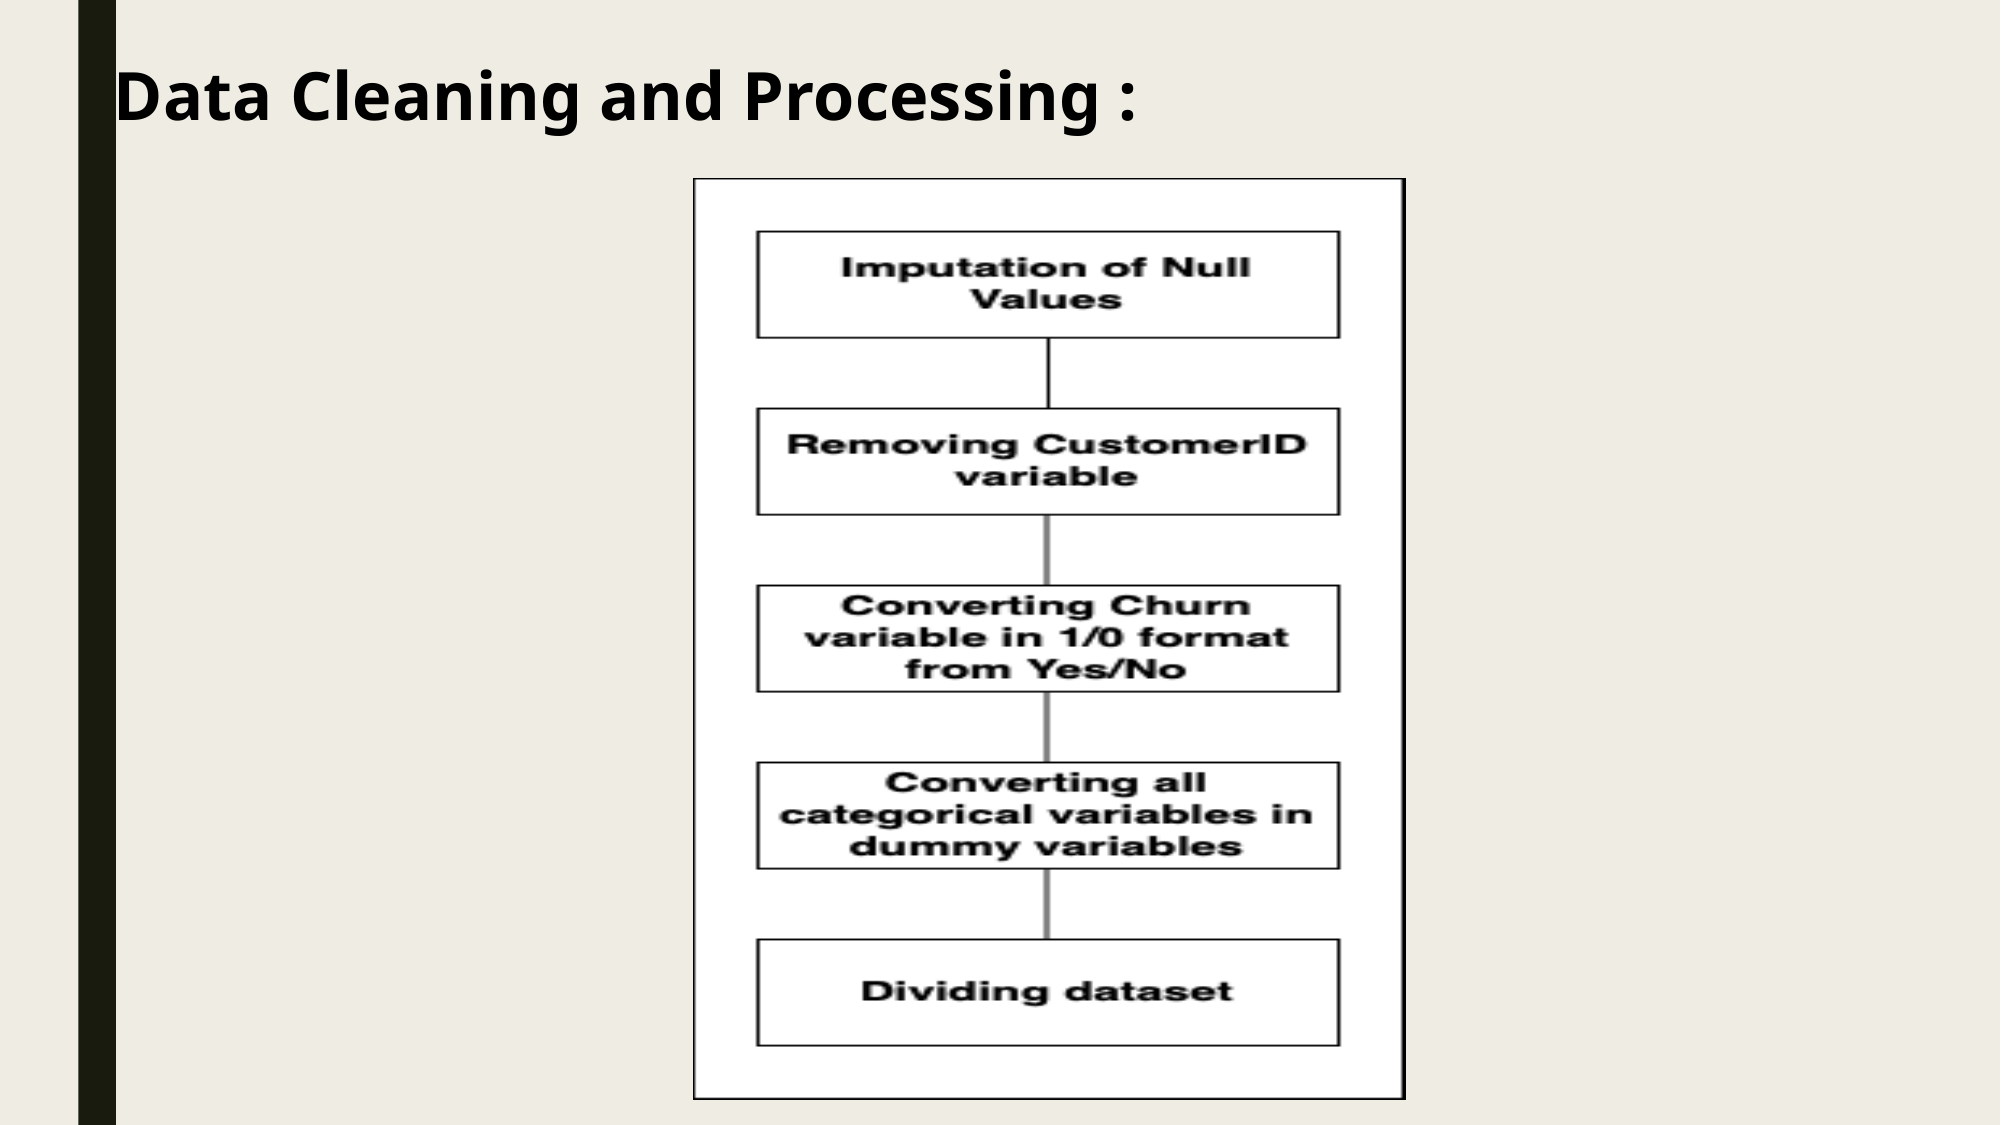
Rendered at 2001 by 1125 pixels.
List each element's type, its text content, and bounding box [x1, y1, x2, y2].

picture [693, 178, 1406, 1100]
text_box Data Cleaning and Processing : [99, 46, 1154, 142]
